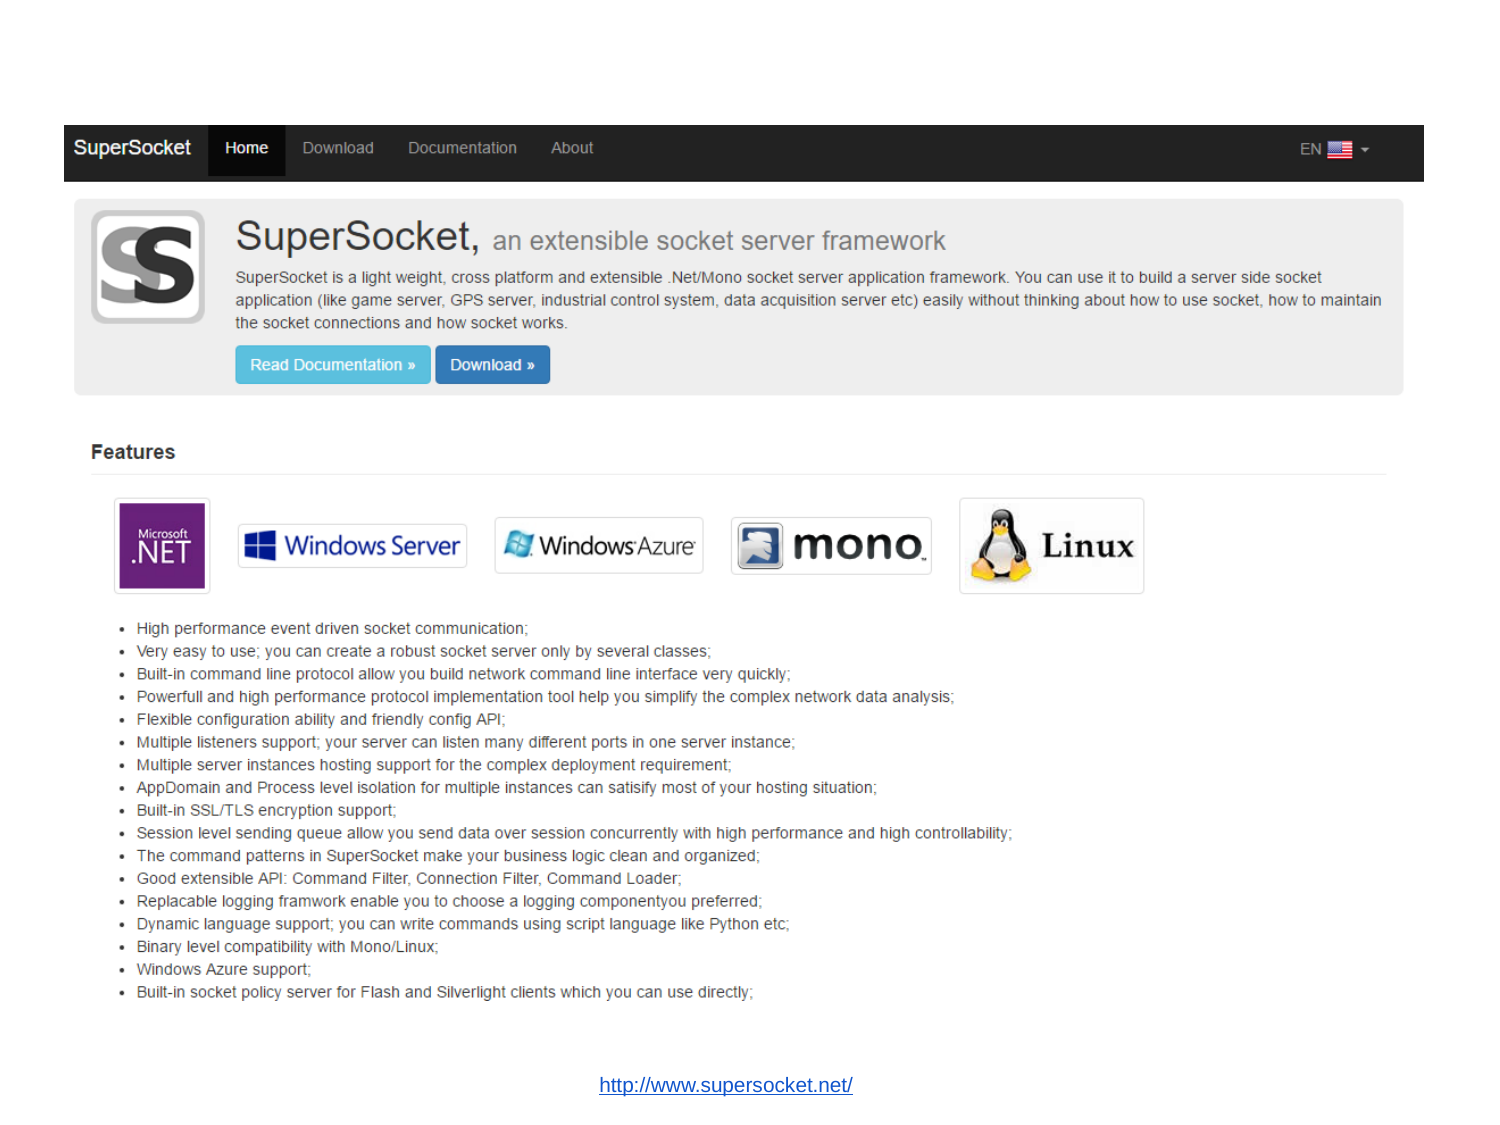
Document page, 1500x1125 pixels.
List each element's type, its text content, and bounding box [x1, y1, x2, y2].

text_box http://www.supersocket.net/ [407, 1059, 1052, 1109]
picture [64, 125, 1424, 1001]
